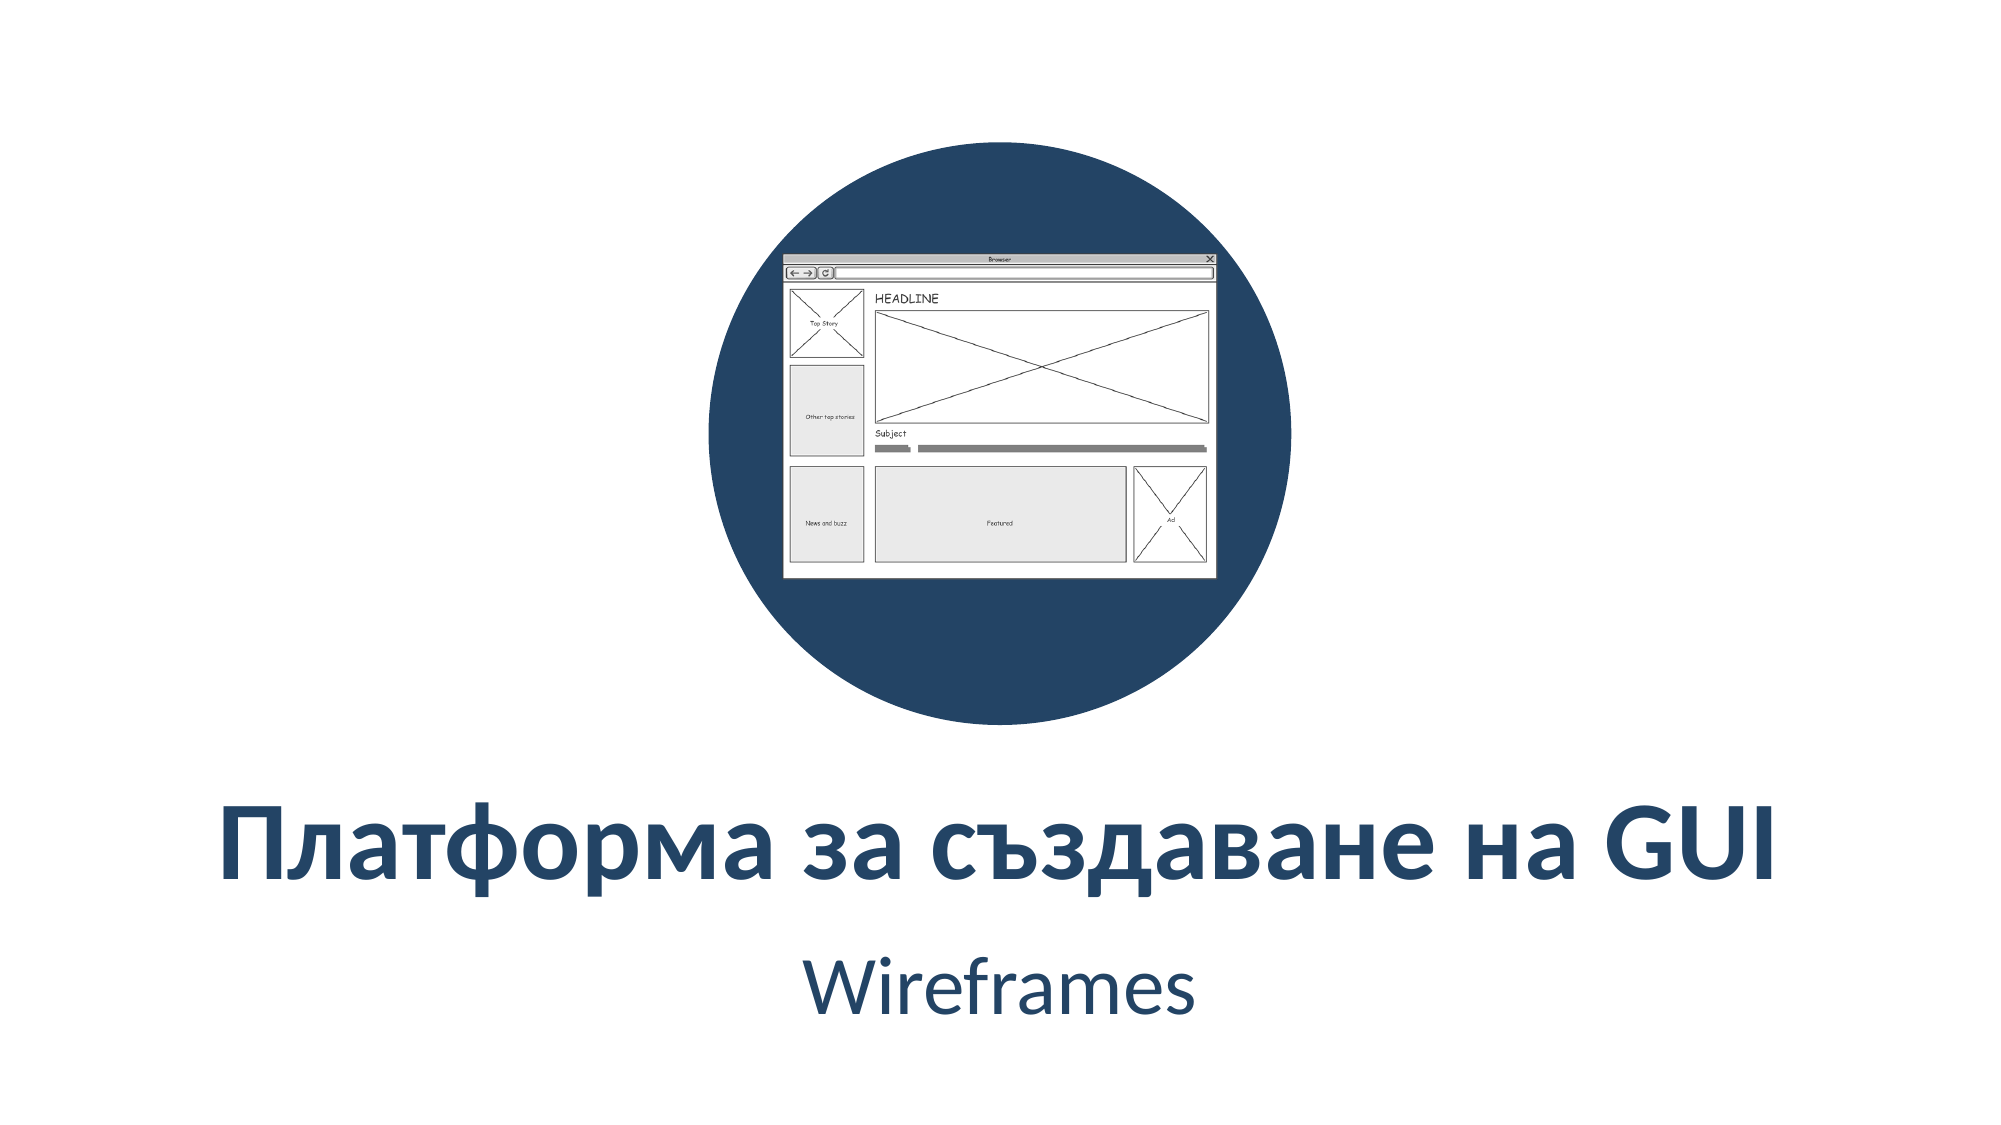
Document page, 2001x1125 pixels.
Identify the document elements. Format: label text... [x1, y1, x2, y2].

title Платформа за създаване на GUI [100, 771, 1900, 898]
picture [781, 252, 1219, 581]
subtitle Wireframes [100, 916, 1900, 1043]
